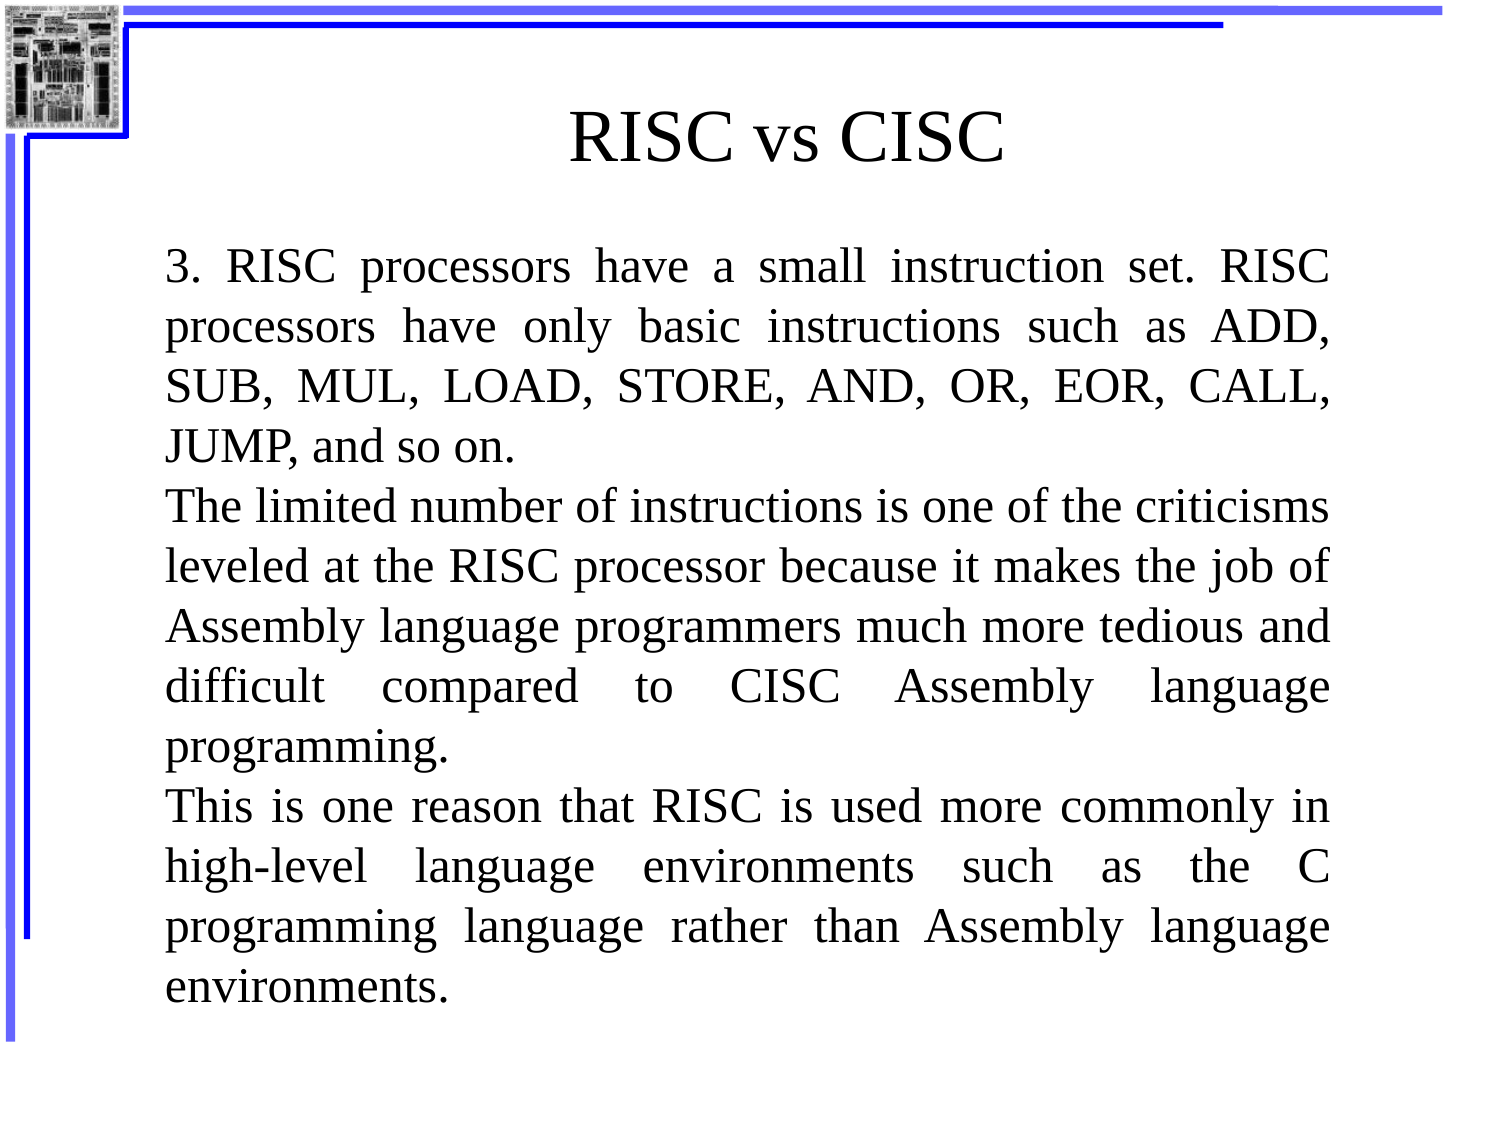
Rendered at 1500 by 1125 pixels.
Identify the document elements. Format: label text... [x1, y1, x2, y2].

picture [4, 4, 121, 130]
text_box 3. RISC processors have a small instruction set. RISC processors have only basic instructions such as ADD, SUB, MUL, LOAD, STORE, AND, OR, EOR, CALL, JUMP, and so on. The limited number of instructions is one of the criticisms leveled at the RISC processor because it makes the job of Assembly language programmers much more tedious and difficult compared to CISC Assembly language programming. This is one reason that RISC is used more commonly in high-level language environments such as the C programming language rather than Assembly language environments. [149, 224, 1347, 1080]
title RISC vs CISC [150, 37, 1425, 225]
